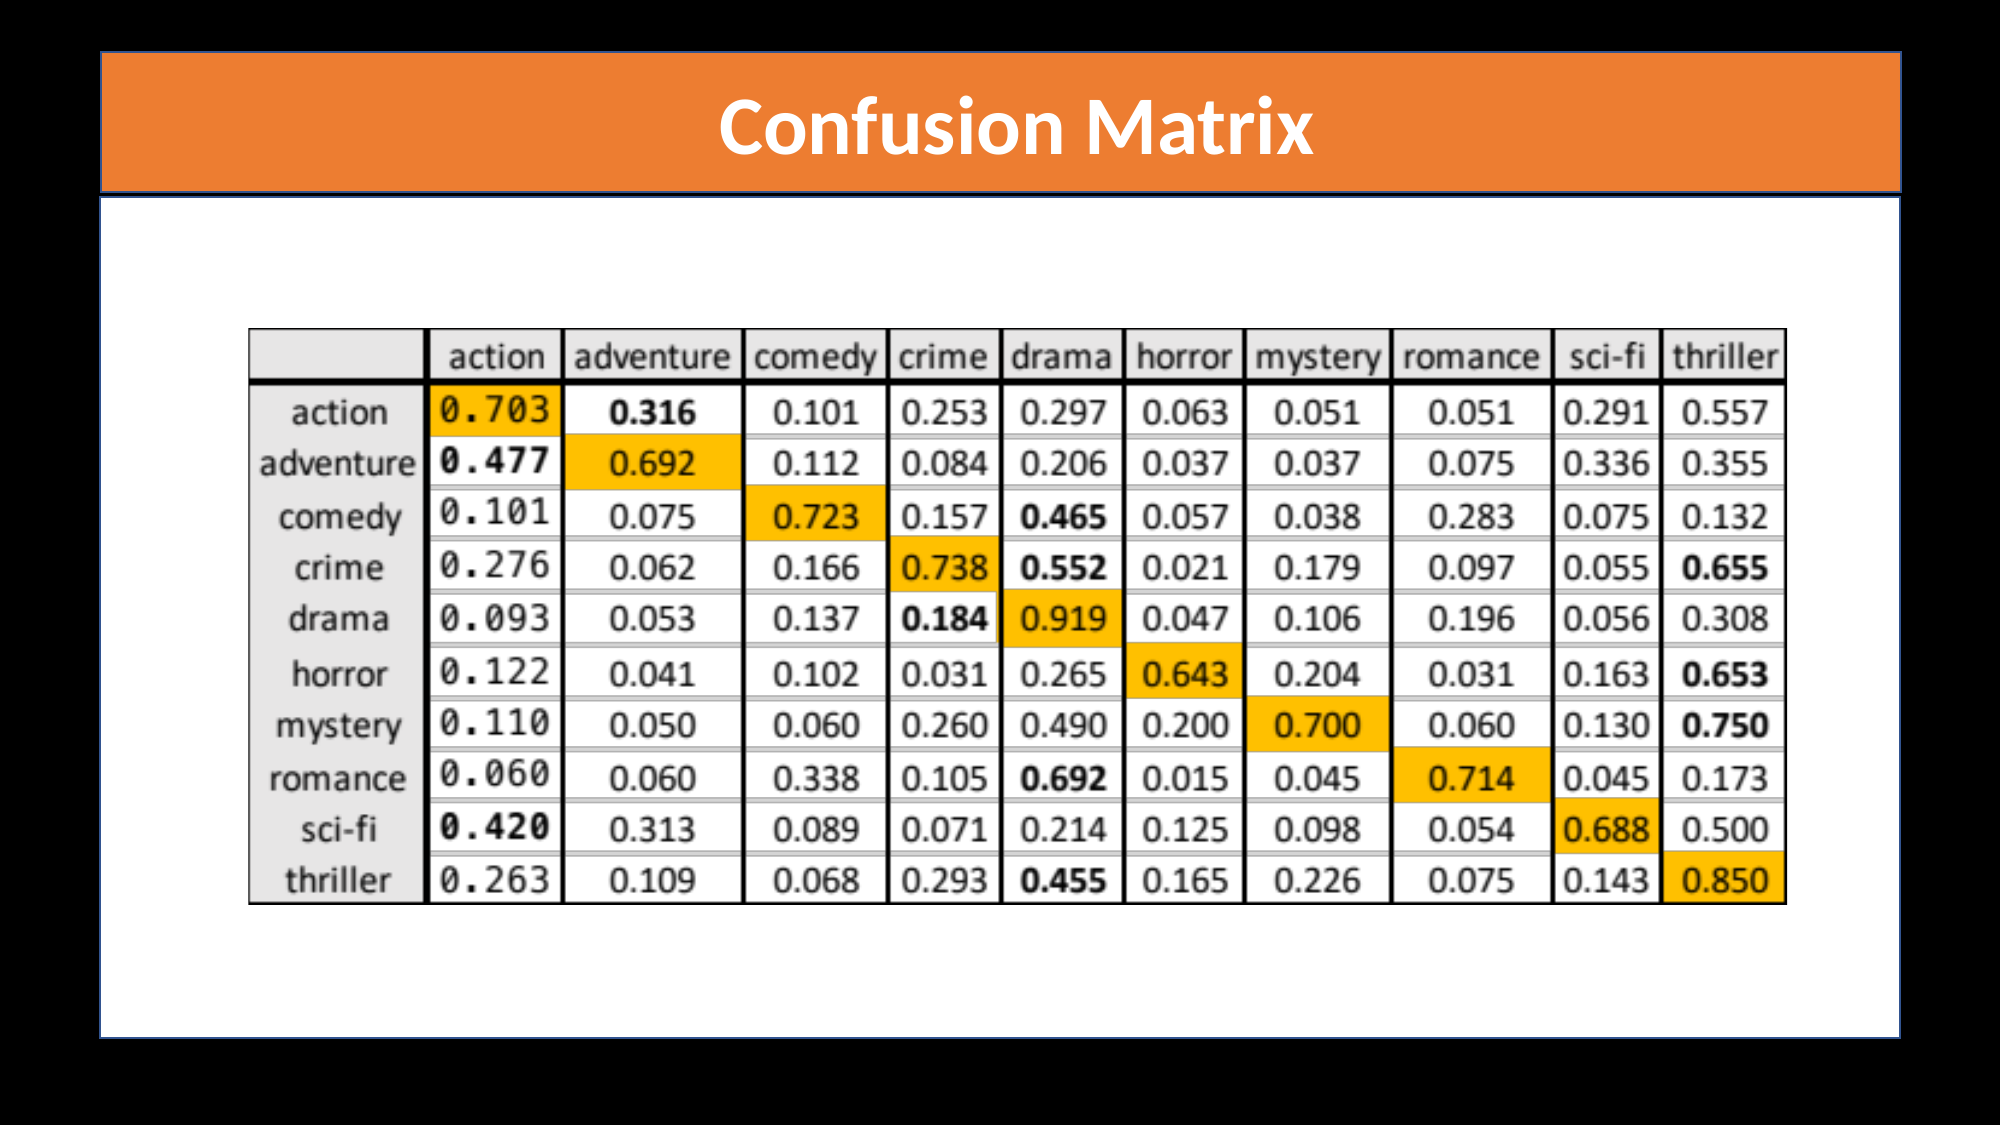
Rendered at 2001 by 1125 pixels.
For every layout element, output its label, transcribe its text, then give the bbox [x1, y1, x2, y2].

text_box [248, 328, 1788, 905]
text_box Confusion Matrix [233, 63, 1802, 179]
text_box [99, 196, 1901, 1039]
text_box [100, 51, 1902, 193]
